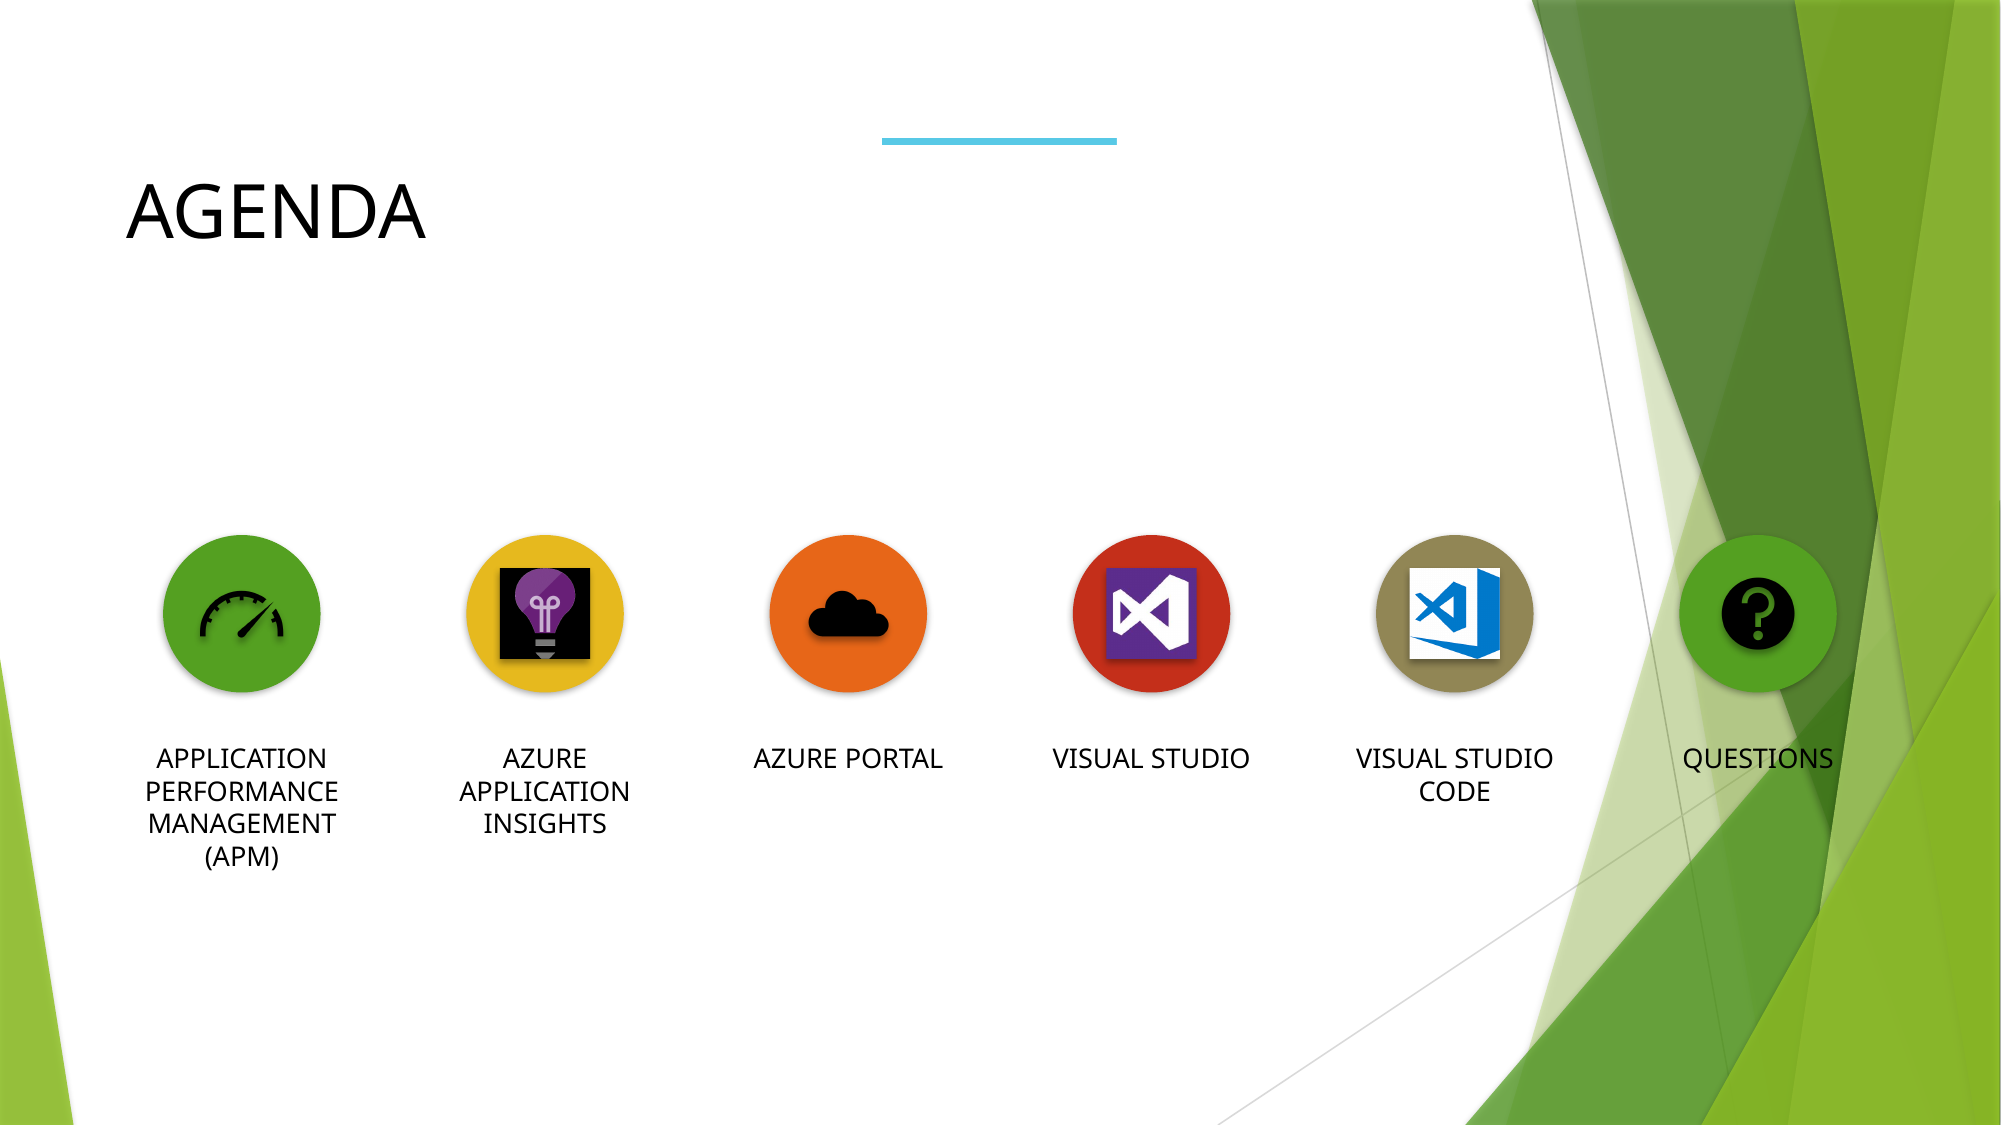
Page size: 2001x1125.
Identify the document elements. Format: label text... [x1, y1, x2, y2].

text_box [111, 399, 1888, 980]
title AGENDA [111, 99, 1522, 317]
